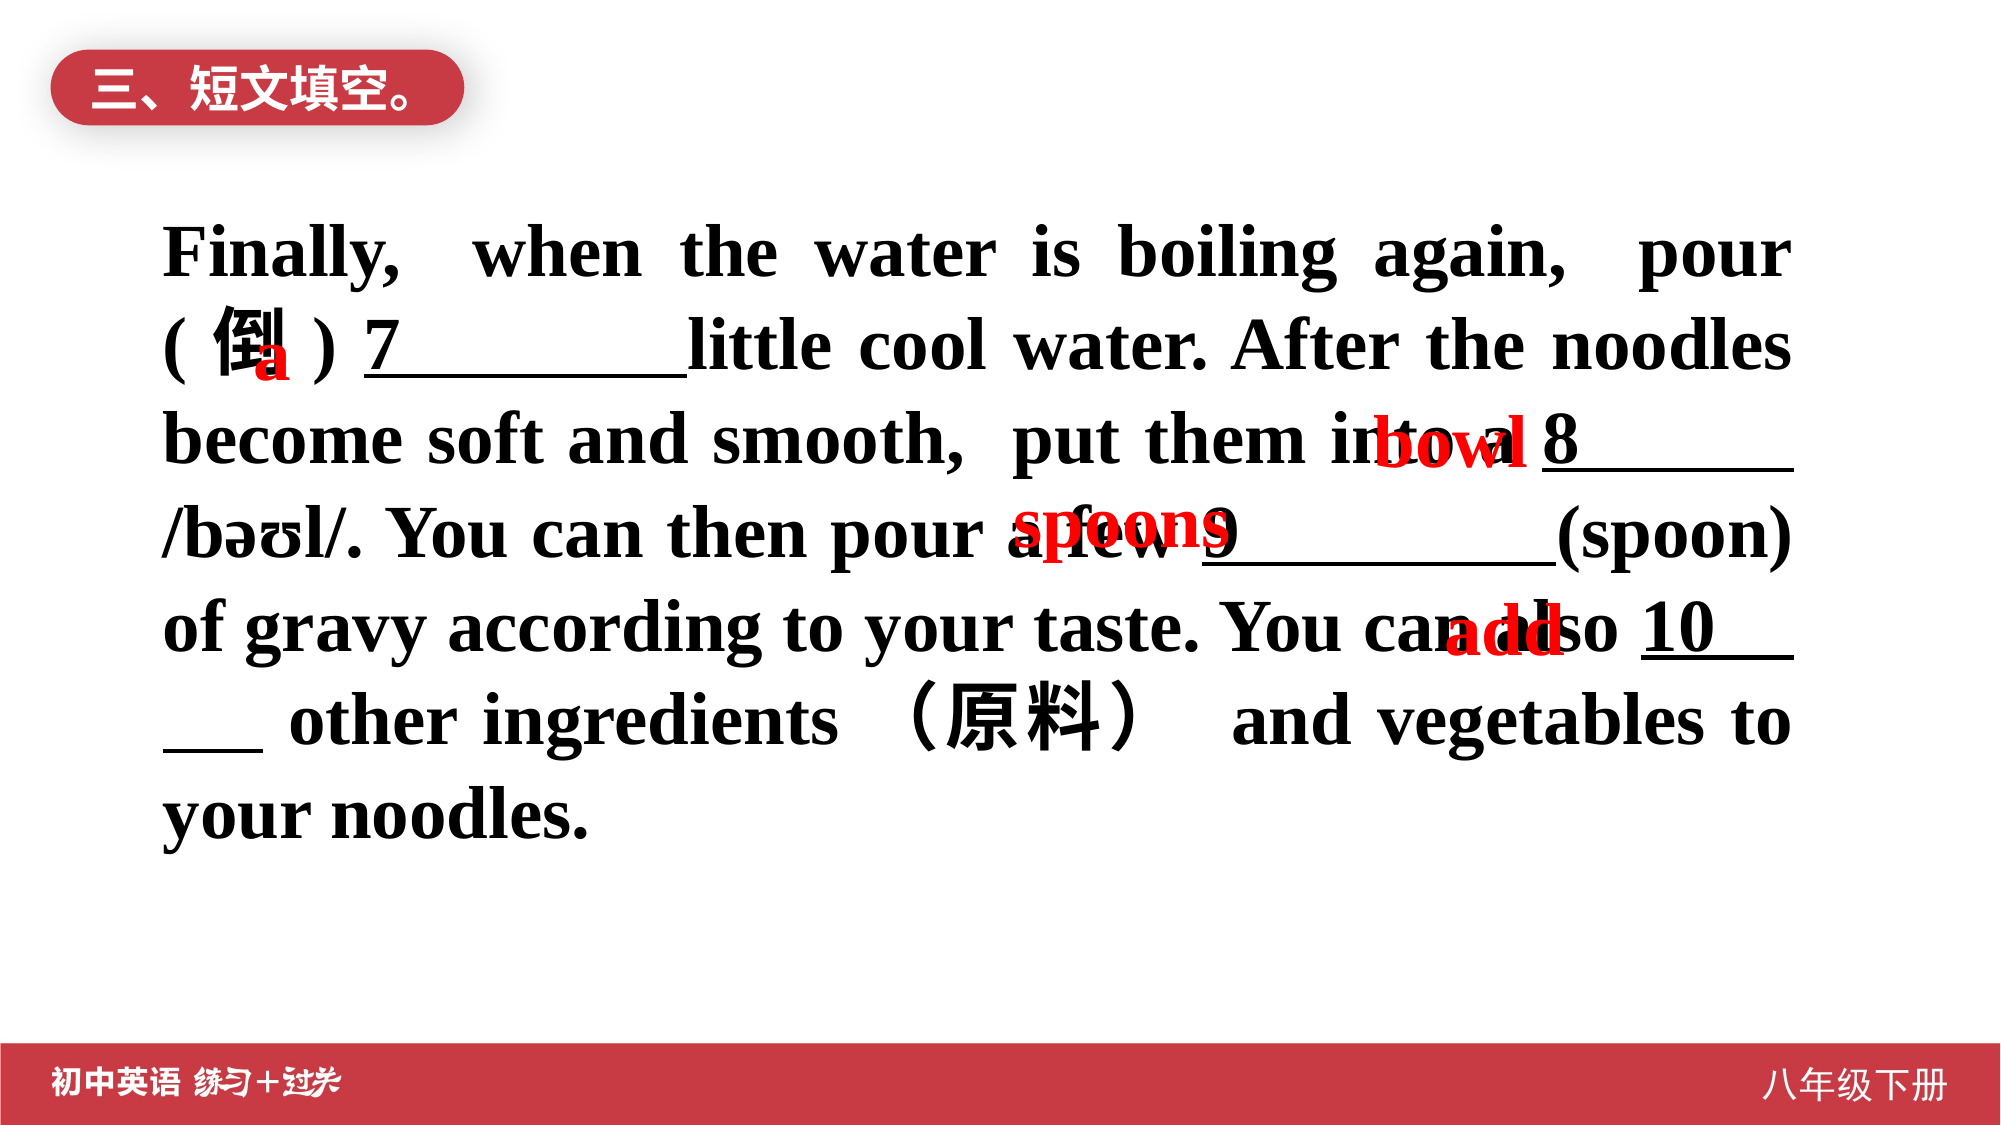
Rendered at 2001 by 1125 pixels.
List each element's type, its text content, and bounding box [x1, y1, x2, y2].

text_box [49, 51, 74, 124]
text_box a [238, 273, 438, 403]
picture [0, 0, 2001, 1125]
text_box bowl [1358, 360, 1607, 490]
text_box 三、短文填空。 [74, 49, 438, 125]
text_box add [1429, 548, 1630, 678]
text_box spoons [998, 440, 1305, 571]
text_box [438, 50, 466, 125]
text_box Finally, when the water is boiling again, pour(倒) 7 little cool water. After the noodles become soft and smooth, put them into a 8 /bəʊl/. You can then pour a few 9 (spoon) of gravy according to your taste. You can also 10 other ingredients（原料） and vegetables to your noodles. [147, 189, 1809, 862]
